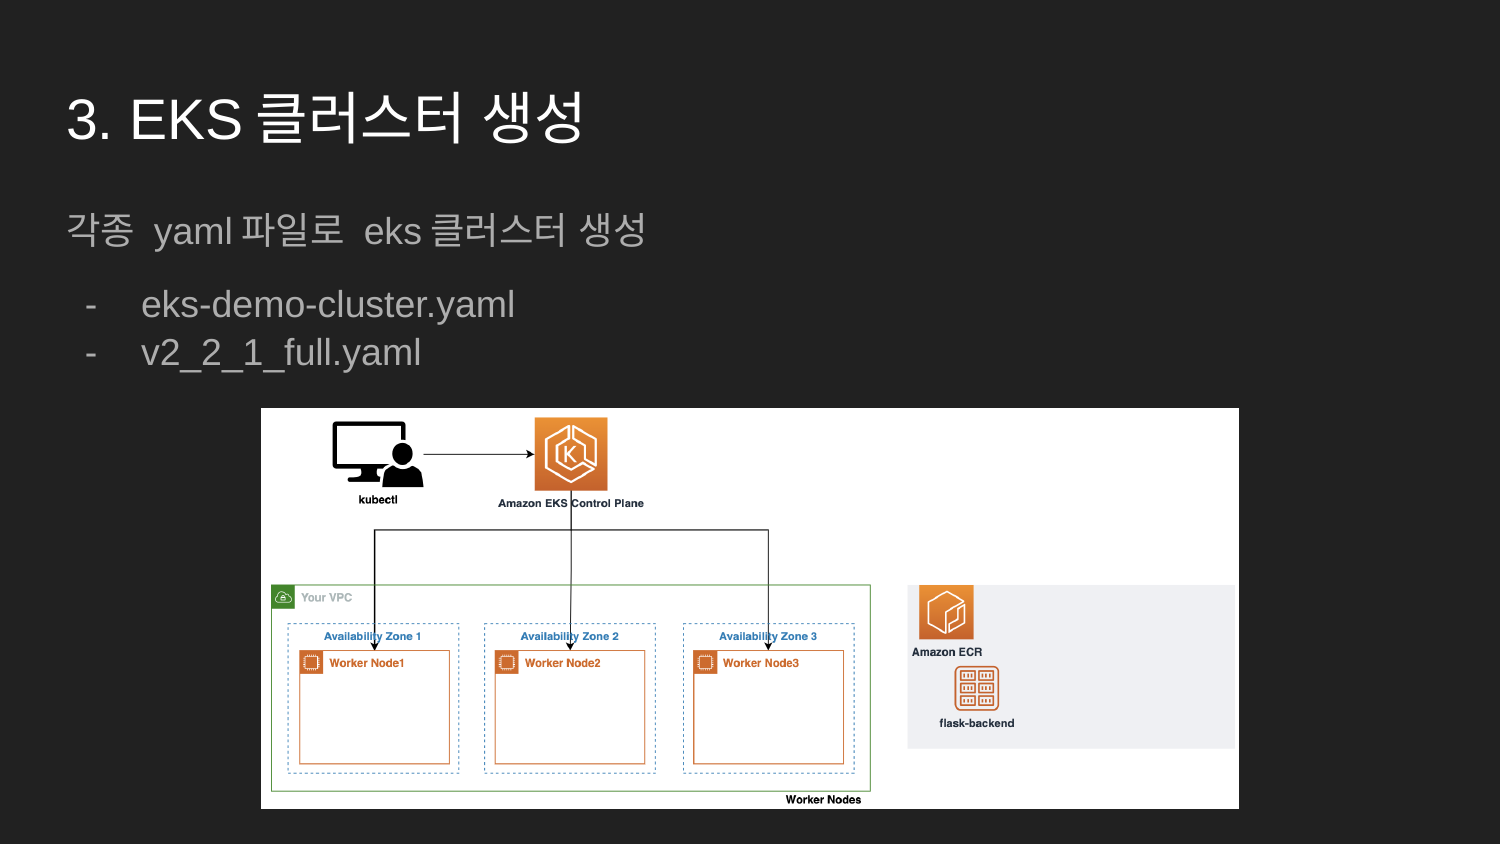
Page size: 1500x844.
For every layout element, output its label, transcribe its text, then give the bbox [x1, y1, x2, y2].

picture [261, 407, 1239, 809]
list 각종 yaml파일로 eks클러스터 생성 eks-demo-cluster.yaml v2_2_1_full.yaml [51, 189, 1449, 750]
title 3. EKS클러스터 생성 [51, 72, 1449, 167]
